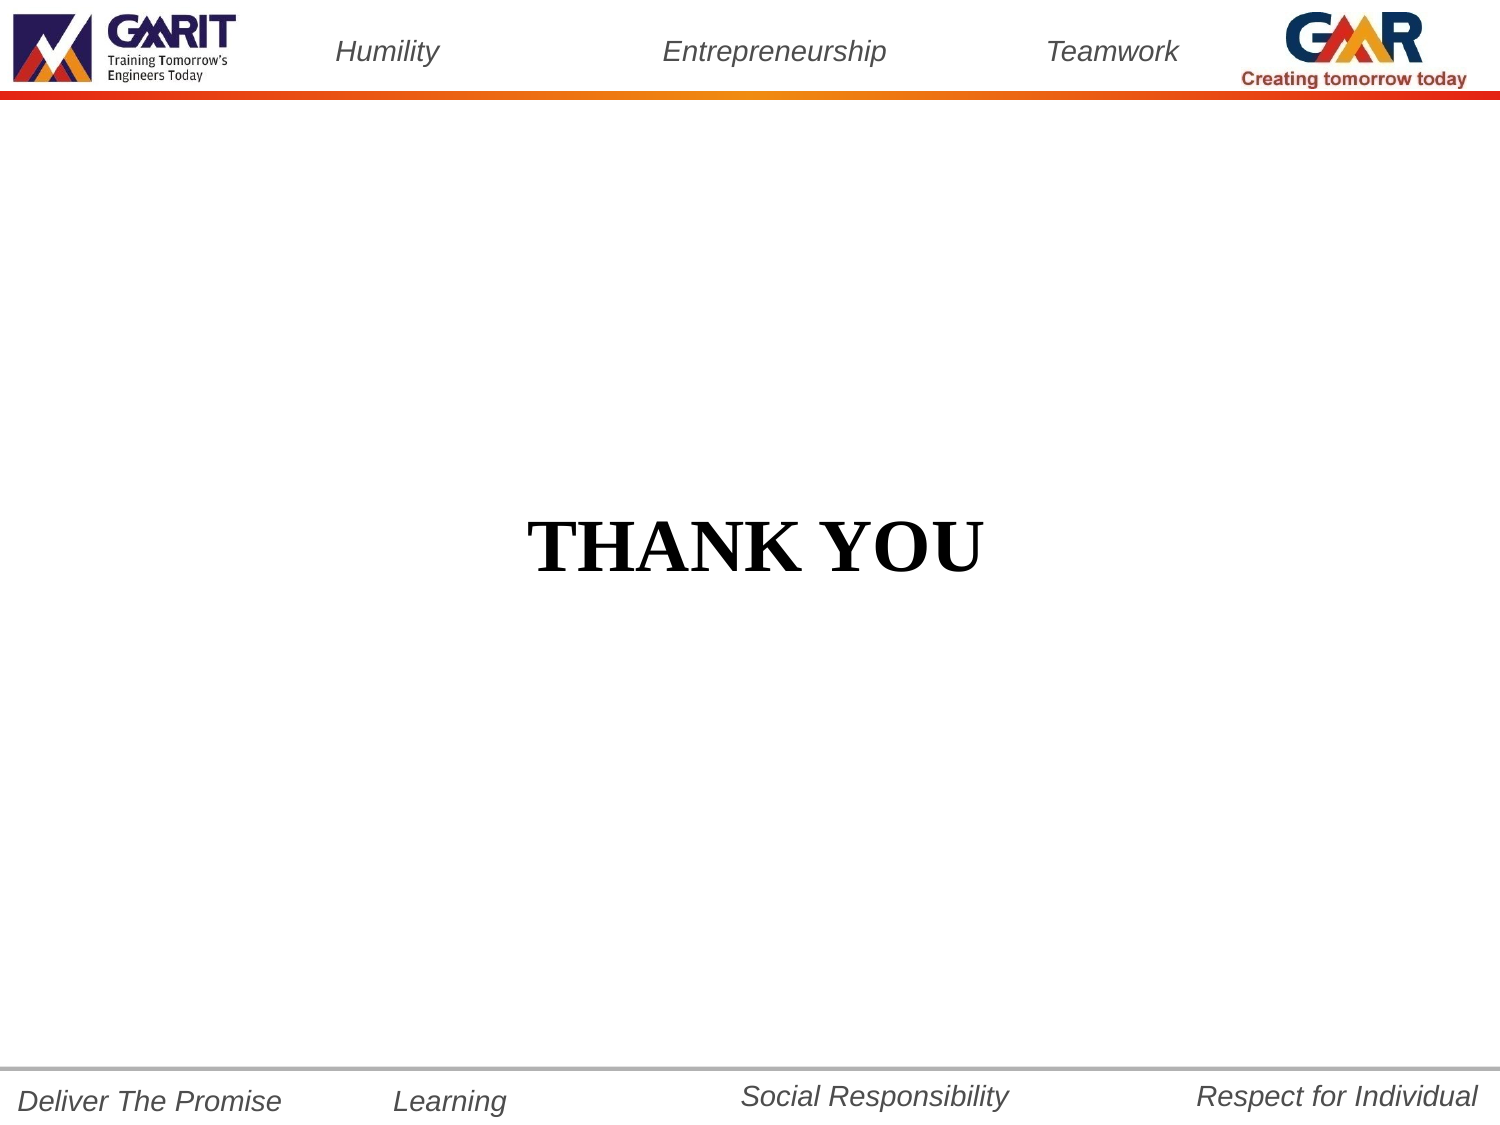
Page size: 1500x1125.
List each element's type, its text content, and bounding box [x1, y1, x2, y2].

picture [1241, 12, 1467, 89]
picture [7, 7, 240, 87]
list THANK YOU [112, 113, 1388, 1063]
